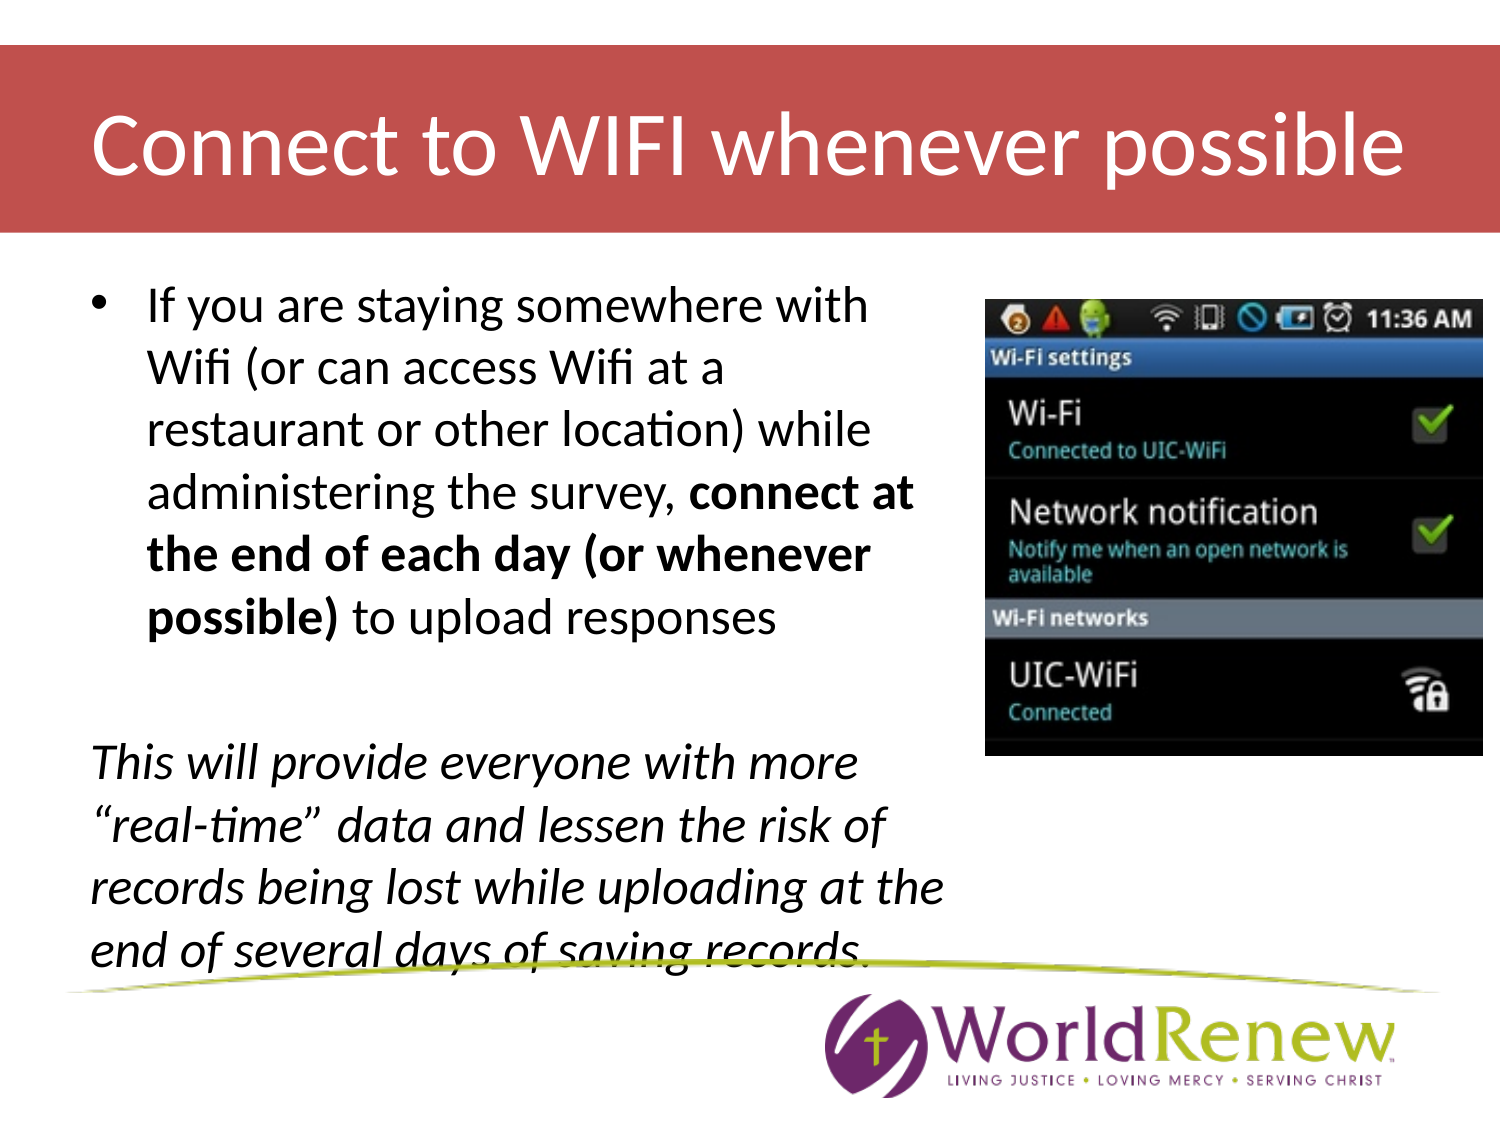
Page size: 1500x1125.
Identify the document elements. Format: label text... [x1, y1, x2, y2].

picture [985, 298, 1484, 756]
list If you are staying somewhere with Wifi (or can access Wifi at a restaurant or other location) while administering the survey, connect at the end of each day (or whenever possible) to upload responses This will provide everyone with more “real-time” data and lessen the risk of records being lost while uploading at the end of several days of saving records. [75, 262, 963, 957]
picture [47, 959, 1456, 1098]
title Connect to WIFI whenever possible [0, 45, 1500, 233]
